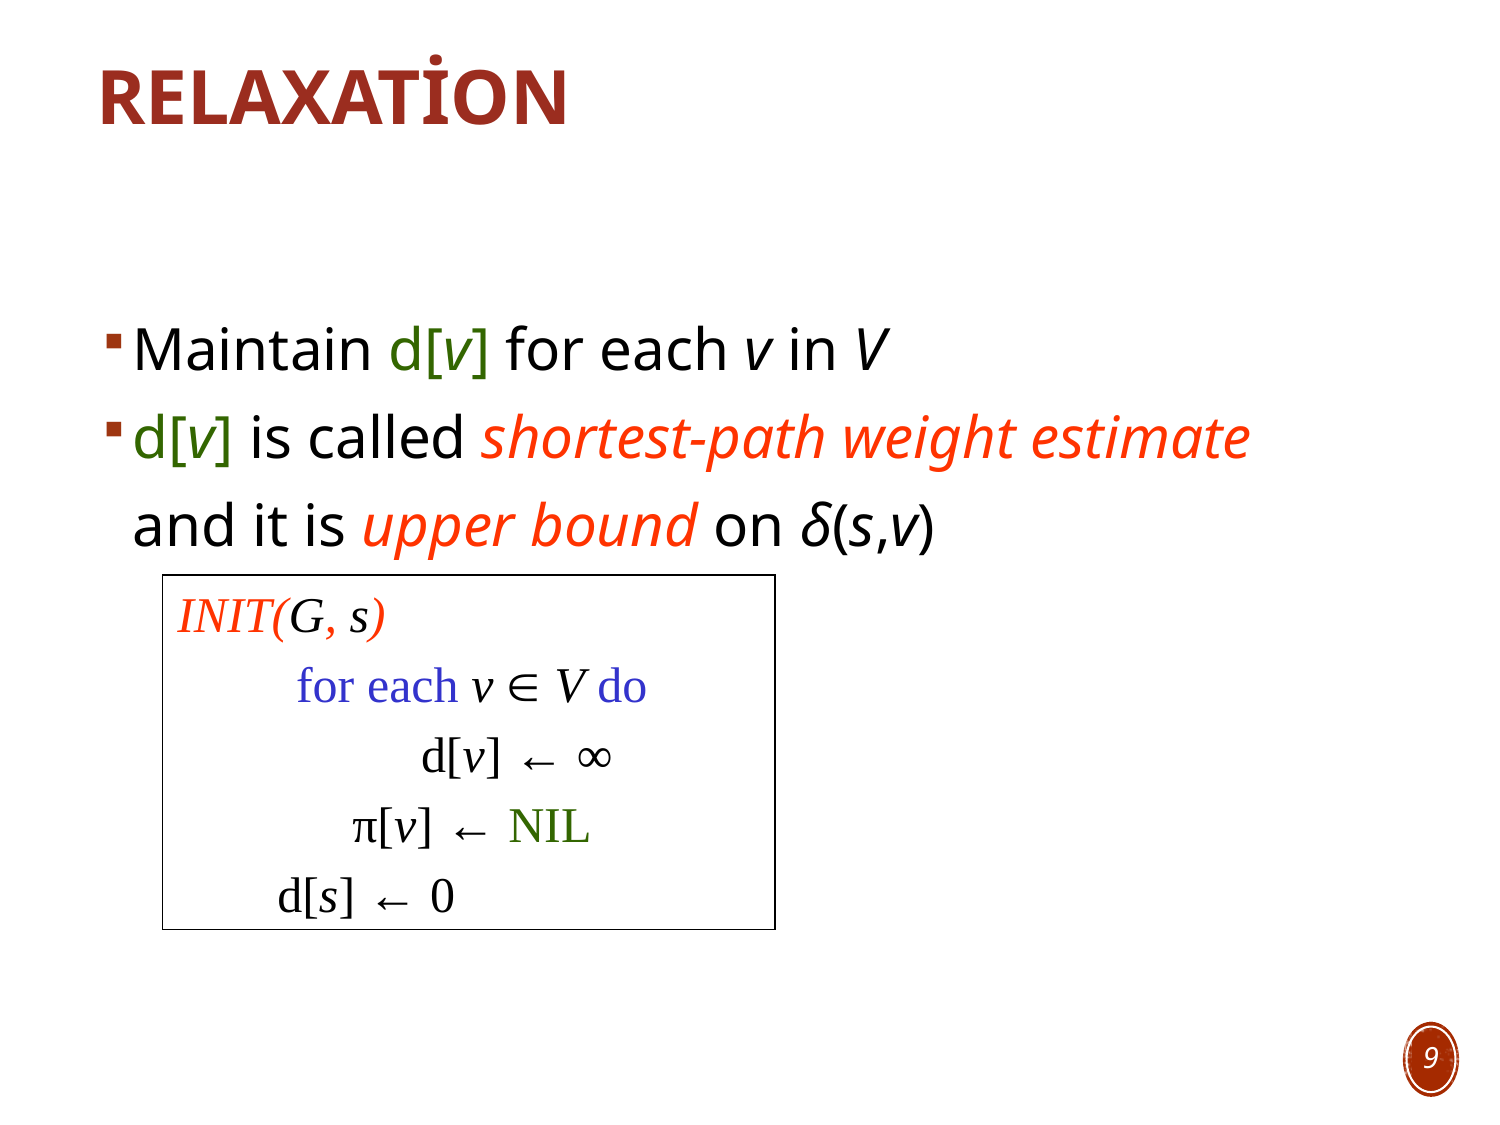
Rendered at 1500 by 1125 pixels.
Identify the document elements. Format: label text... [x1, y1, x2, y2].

slide_number 9 [1391, 1028, 1471, 1089]
text_box INIT(G, s) for each v  V do d[v] ← ∞ π[v] ← NIL d[s] ← 0 [162, 574, 775, 930]
list Maintain d[v] for each v in V d[v] is called shortest-path weight estimate and it is upper bound on δ(s,v) [87, 312, 1388, 550]
title Relaxation [81, 0, 1319, 232]
